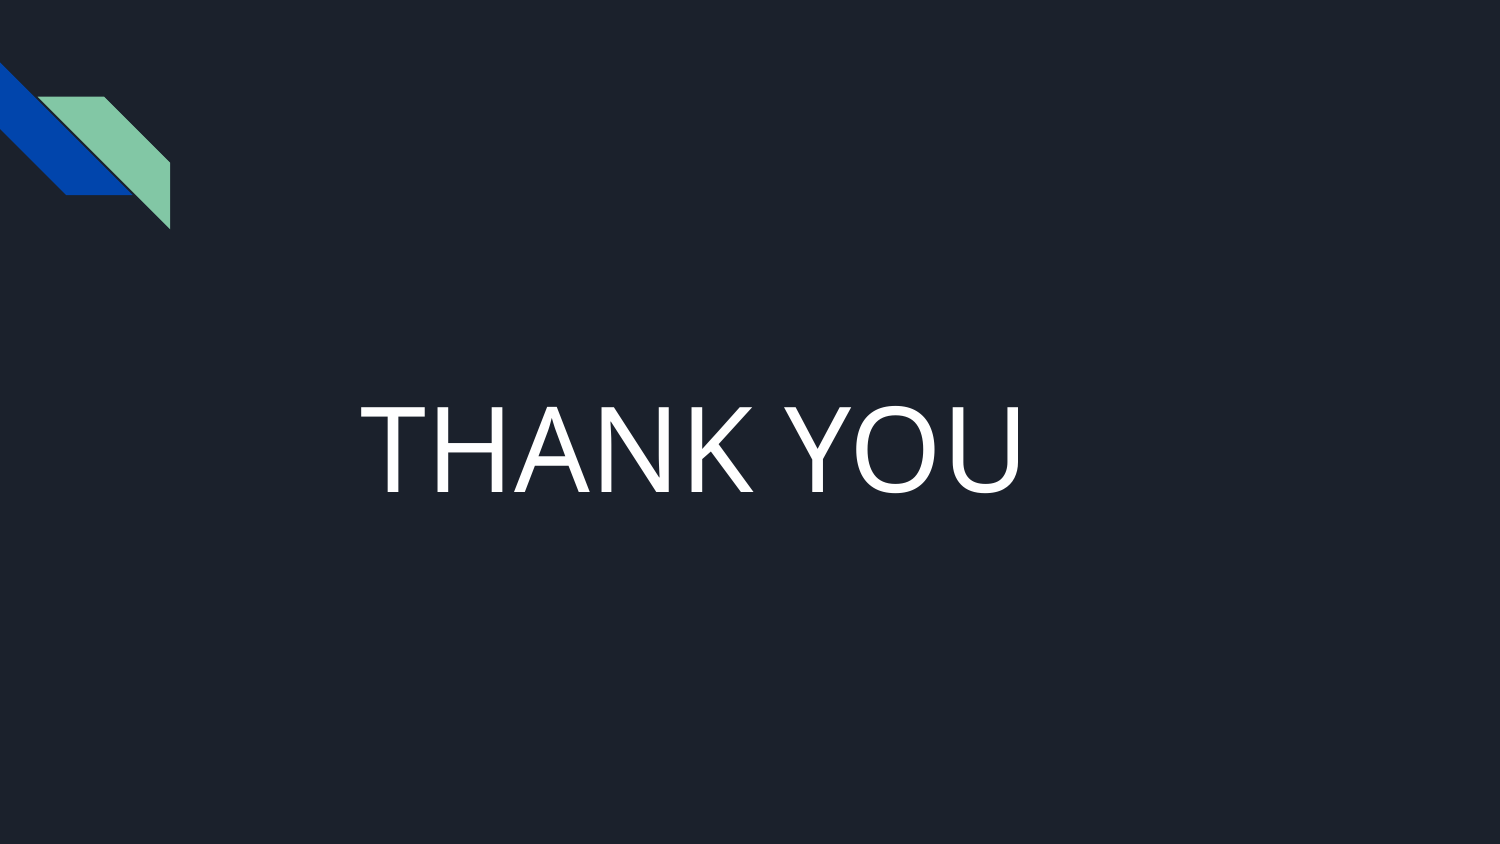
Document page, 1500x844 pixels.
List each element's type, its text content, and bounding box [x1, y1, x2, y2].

list THANK YOU [345, 337, 1500, 816]
